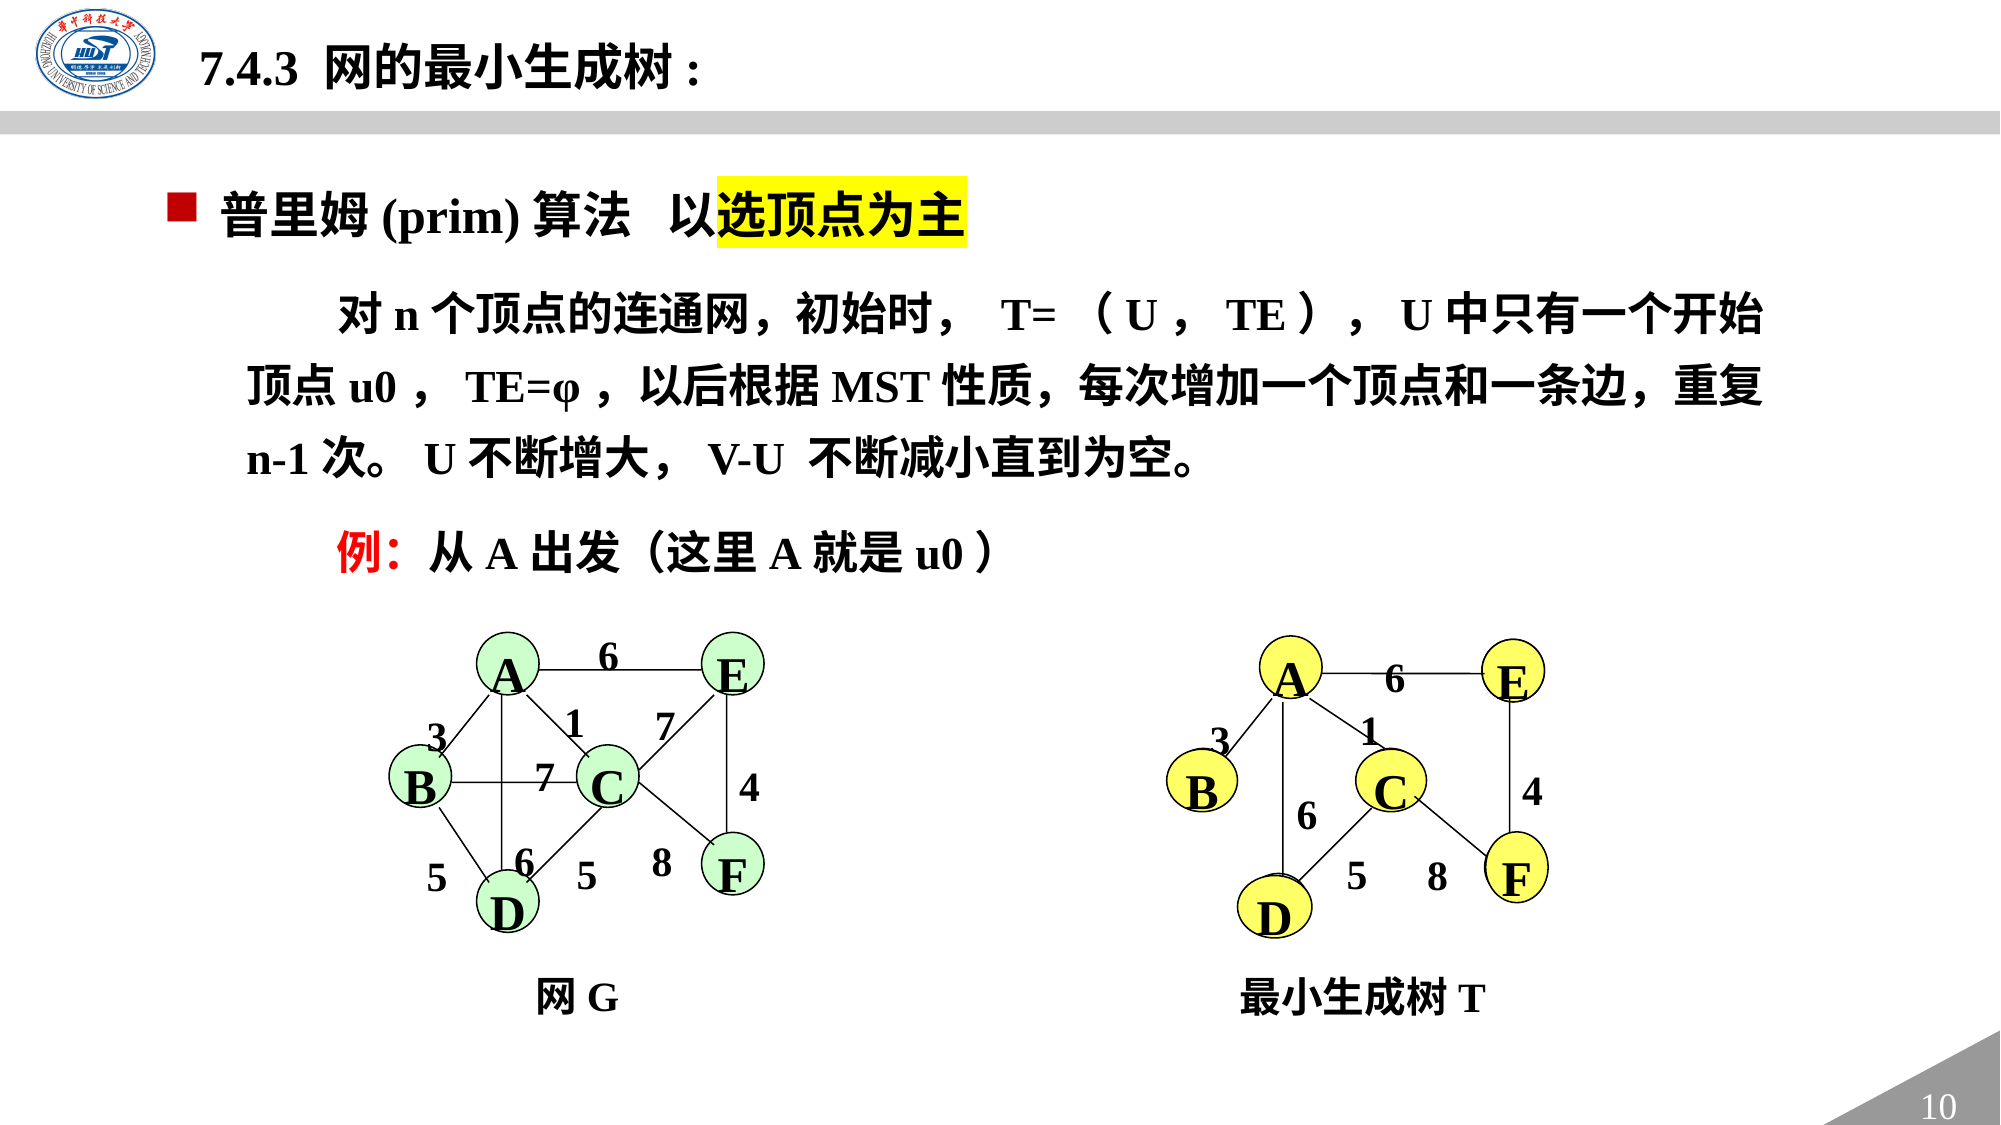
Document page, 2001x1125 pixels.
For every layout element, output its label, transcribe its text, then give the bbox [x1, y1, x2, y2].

text_box 4 [1522, 748, 1548, 814]
text_box 6 [1296, 772, 1322, 838]
text_box 5 [426, 835, 452, 901]
text_box 最小生成树T [1224, 948, 1501, 1028]
text_box 6 [1384, 635, 1410, 701]
text_box B [389, 744, 452, 808]
text_box C [1355, 749, 1427, 812]
text_box 对n个顶点的连通网，初始时， T=（U，TE），U中只有一个开始顶点u0，TE=φ，以后根据MST性质，每次增加一个顶点和一条边，重复n-1次。U不断增大，V-U 不断减小直到为空。 [231, 235, 1814, 491]
text_box 5 [1346, 833, 1372, 899]
picture [35, 8, 156, 99]
text_box 6 [598, 614, 623, 680]
text_box 6 [514, 819, 540, 885]
text_box D [1237, 875, 1312, 938]
text_box C [576, 744, 640, 808]
text_box 8 [651, 819, 677, 885]
text_box A [476, 632, 540, 695]
text_box 3 [426, 694, 452, 760]
text_box 5 [576, 832, 602, 898]
text_box 例：从A出发（这里A就是u0） [322, 499, 1778, 586]
text_box 7 [655, 684, 680, 750]
text_box 7 [534, 734, 560, 800]
text_box F [701, 832, 765, 895]
text_box 普里姆(prim)算法 以选顶点为主 [148, 158, 1605, 252]
text_box F [1485, 831, 1549, 903]
text_box D [476, 869, 540, 933]
text_box 1 [1359, 688, 1385, 754]
text_box 3 [1209, 698, 1235, 764]
text_box B [1166, 749, 1238, 812]
text_box 1 [564, 681, 590, 747]
text_box E [701, 632, 765, 695]
text_box 7.4.3 网的最小生成树: [184, 10, 1640, 103]
text_box 4 [739, 744, 765, 810]
text_box E [1481, 639, 1545, 702]
text_box A [1259, 635, 1323, 699]
text_box 网G [520, 947, 635, 1027]
text_box 8 [1427, 833, 1452, 899]
